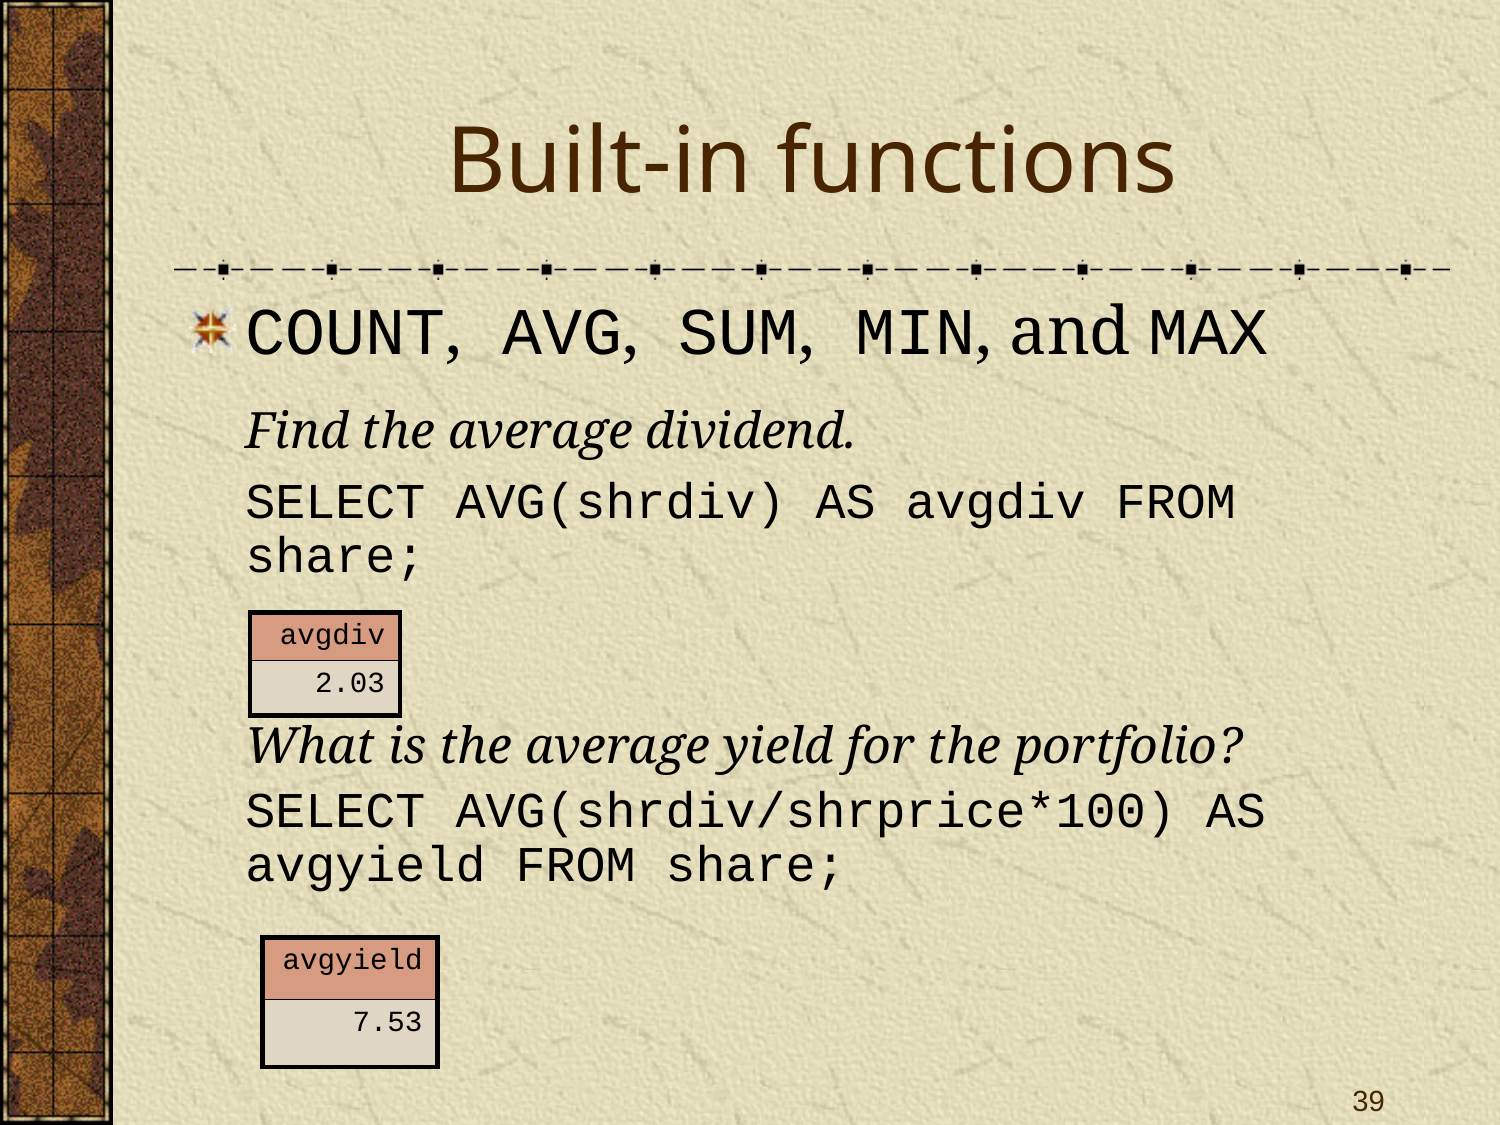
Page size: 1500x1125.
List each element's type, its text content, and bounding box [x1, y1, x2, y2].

table_cell 7.53 [265, 1000, 435, 1065]
table_header avgyield [265, 940, 435, 999]
table_header avgdiv [252, 615, 398, 660]
table_cell 2.03 [252, 661, 398, 713]
picture [0, 0, 1500, 1125]
title Built-in functions [174, 62, 1451, 251]
slide_number 39 [1274, 1049, 1463, 1125]
list COUNT, AVG, SUM, MIN, and MAX Find the average dividend. SELECT AVG(shrdiv) AS avgdiv FROM share; What is the average yield for the portfolio? SELECT AVG(shrdiv/shrprice*100) AS avgyield FROM share; [173, 289, 1449, 965]
